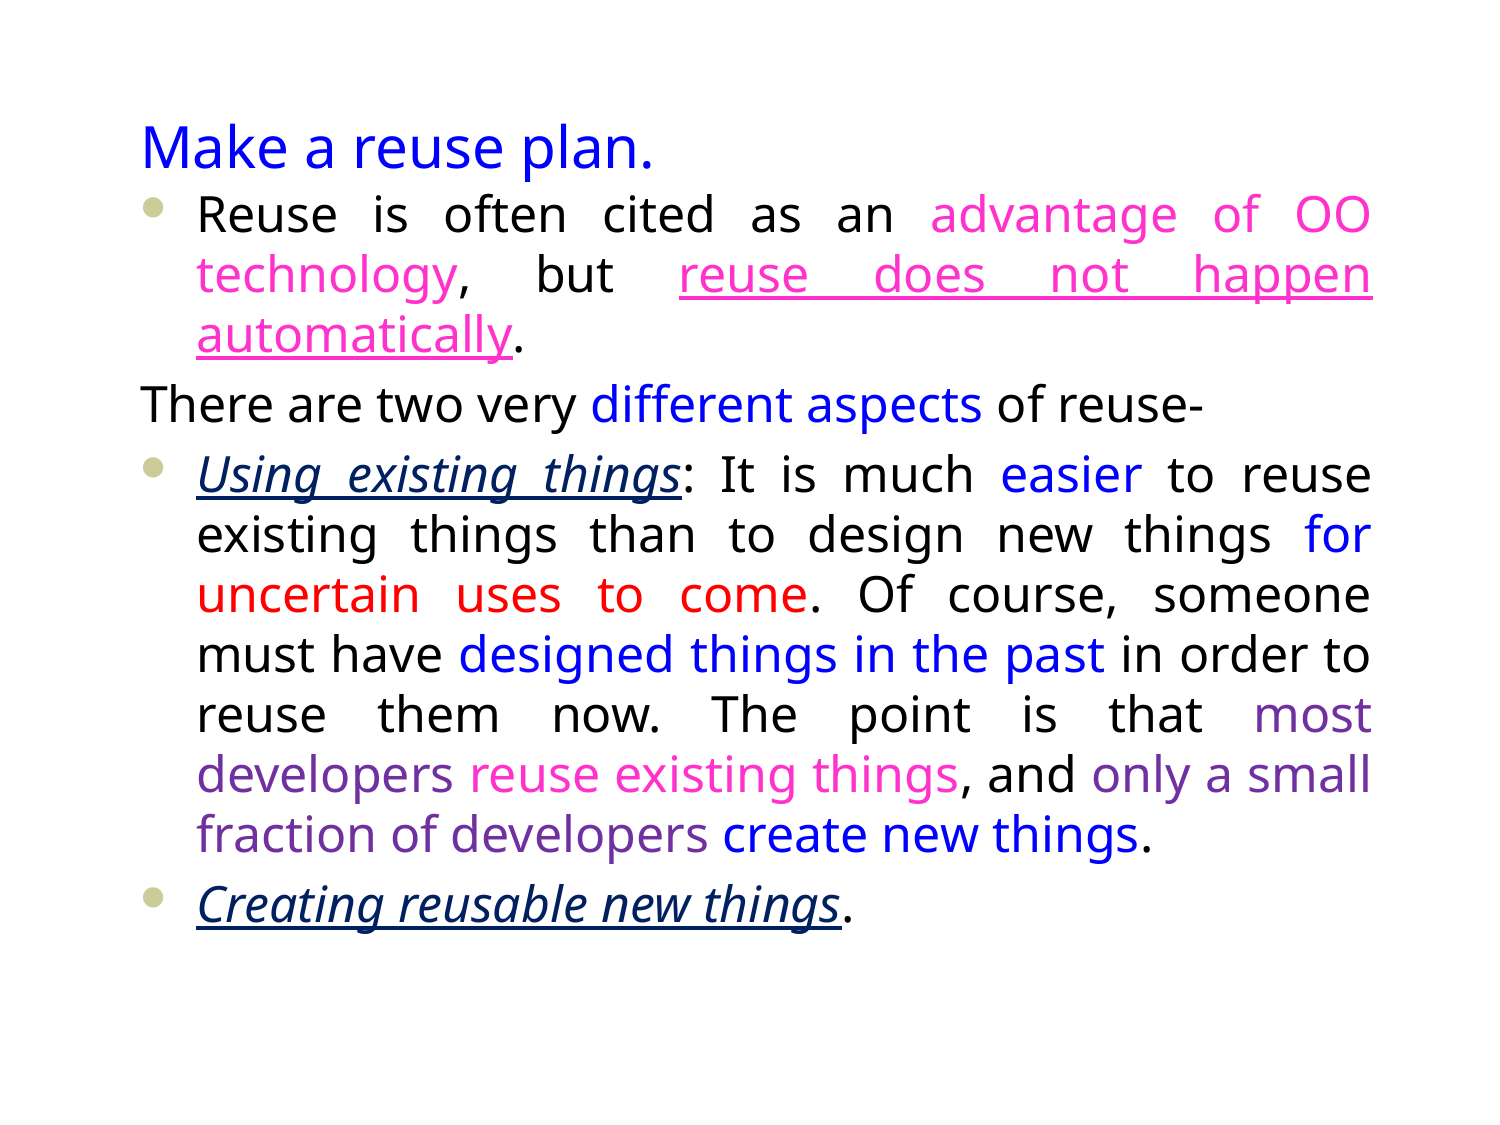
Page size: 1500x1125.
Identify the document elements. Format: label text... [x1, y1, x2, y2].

title Make a reuse plan. [125, 0, 1388, 174]
list Reuse is often cited as an advantage of OO technology, but reuse does not happen automatically. There are two very different aspects of reuse- Using existing things: It is much easier to reuse existing things than to design new things for uncertain uses to come. Of course, someone must have designed things in the past in order to reuse them now. The point is that most developers reuse existing things, and only a small fraction of developers create new things. Creating reusable new things. [125, 174, 1388, 1013]
